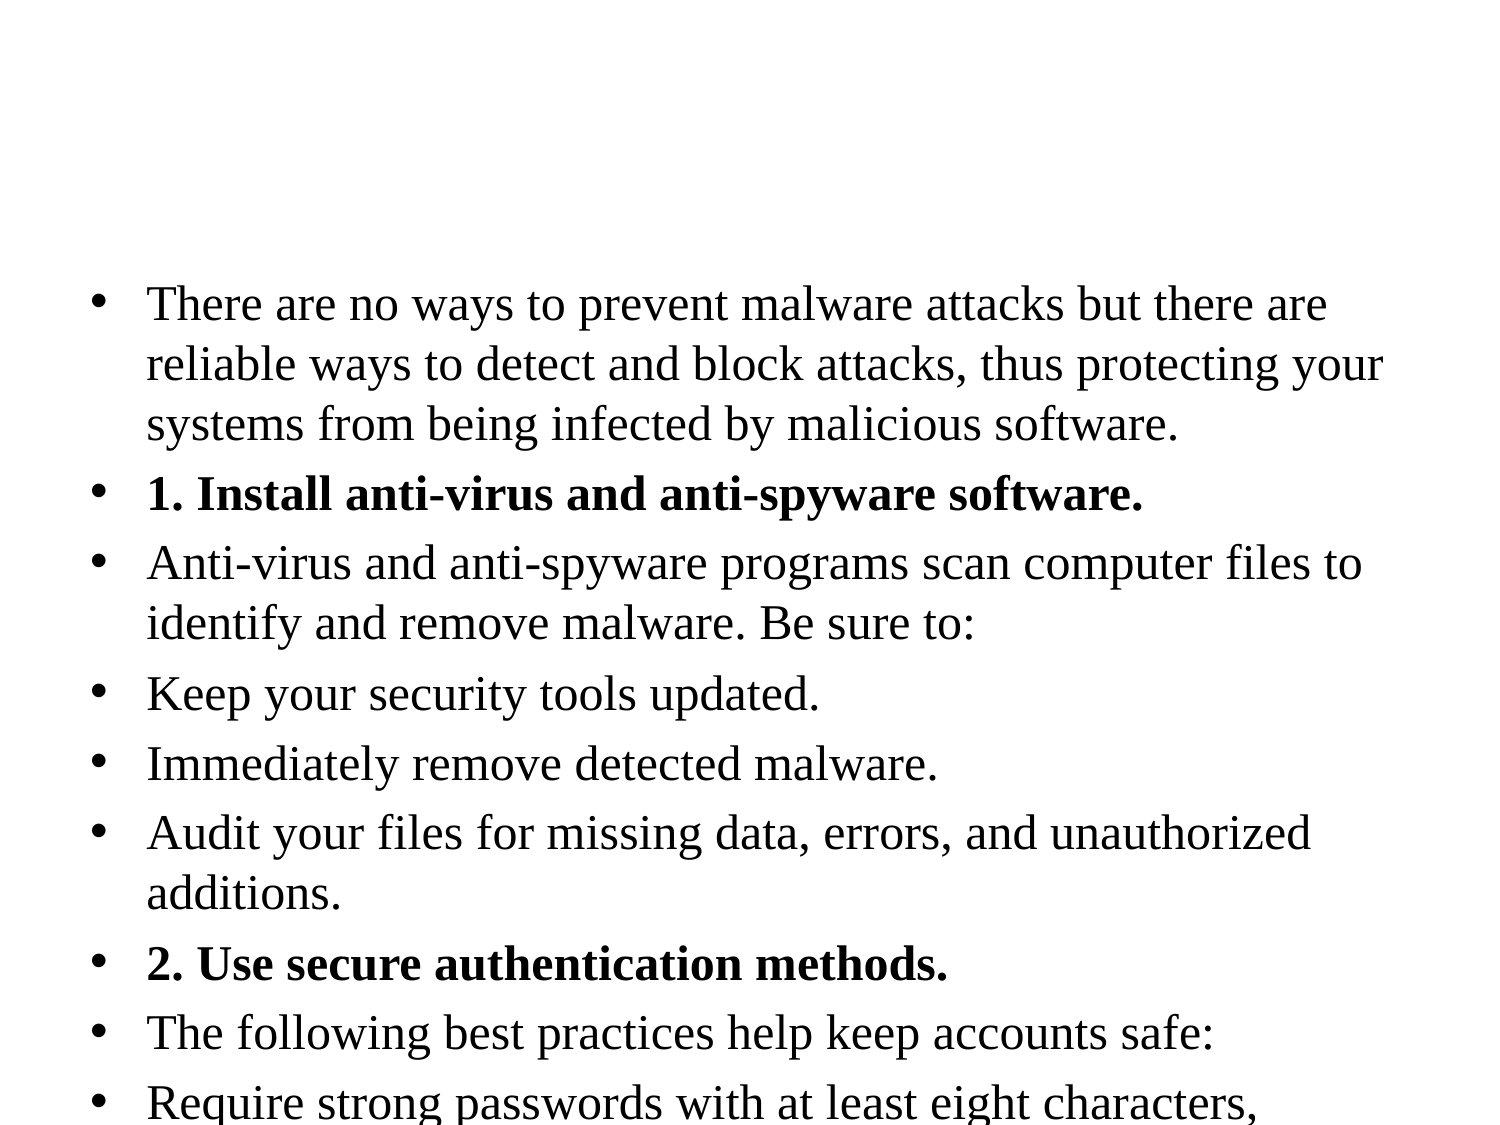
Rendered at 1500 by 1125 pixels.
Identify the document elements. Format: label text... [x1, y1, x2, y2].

list There are no ways to prevent malware attacks but there are reliable ways to detect and block attacks, thus protecting your systems from being infected by malicious software. 1. Install anti-virus and anti-spyware software. Anti-virus and anti-spyware programs scan computer files to identify and remove malware. Be sure to: Keep your security tools updated. Immediately remove detected malware. Audit your files for missing data, errors, and unauthorized additions. 2. Use secure authentication methods. The following best practices help keep accounts safe: Require strong passwords with at least eight characters, including an uppercase letter, a lowercase letter, a number and a symbol in each password. Enable multi-factor authentication, such as a PIN or security questions in addition to a password. Use biometric tools like fingerprints, voiceprints, facial recognition and iris scans. Never save passwords on a computer or network. Use a secure password manager if needed. 3. Use administrator accounts only when absolutely necessary. Malware often has the same privileges as the active user. Non-administrator accounts are usually blocked from accessing the most sensitive parts of a computer or network system. Therefore: Avoid using administrative privileges to browse the web or check email. Log in as an administrator only to perform administrative tasks, such as to make configuration changes. Install software using administrator credentials only after you have validated that the software is legitimate and secure. 4. Keep software updated. No software package is completely safe against malware. However, software vendors regularly provide patches and updates to close whatever new vulnerabilities show up. As a best practice, validate and install all new software patches: Regularly update your operating systems, software tools, browsers and plug-ins. Implement routine maintenance to ensure all software is current and check for signs of malware in log reports. 5. Control access to systems. There are multiple ways to regulate your networks to protect against data breaches: Install or implement a firewall, intrusion detection system (IDS) and intrusion prevention system (IPS). Never use unfamiliar remote drives or media that was used on a publicly accessible device. Close unused ports and disable unused protocols. Remove Carefully read all licensing agreements before installing software. 6. Adhere to the least-privilege model. Adopt and enforce : Grant users in your organization the minimum access to system capabilities, services and data they need to complete their work. 7. Limit application privileges. A hacker only needs an open door to infiltrate your business. Limit the number of possible entryways by restricting application privileges on your devices. Allow only the application features and functions that are absolutely necessary to get work done. 8. Implement email security and spam protection. Email is an essential business communication tool, but it’s also a common malware channel. To reduce the risk of infection: Scan all incoming email messages, including attachments, for malware. Set spam filters to reduce unwanted emails. Limit user access to only company-approved links, messages and email addresses. 9. Monitor for suspicious activity. Logging all incoming and outgoing traffic Baselining normal user activity and proactively looking for aberrations Investigating unusual actions promptly 10. Educate your users. At the end of the day, people are the best line of defense. By continually educating users, you can help reduce the risk that they will be tricked by phishing or other tactics and accidentally introduce malware into your network. In particular: Build awareness of common malware attacks. Keep users up to date on basic cybersecurity trends and best practices. Teach users how to recognize credible sites and what to do if they stumble onto a suspicious one. Encourage users to report unusual system behavior. Advise users to only join secure networks and to use VPNs when working outside the office. [75, 262, 1425, 1005]
